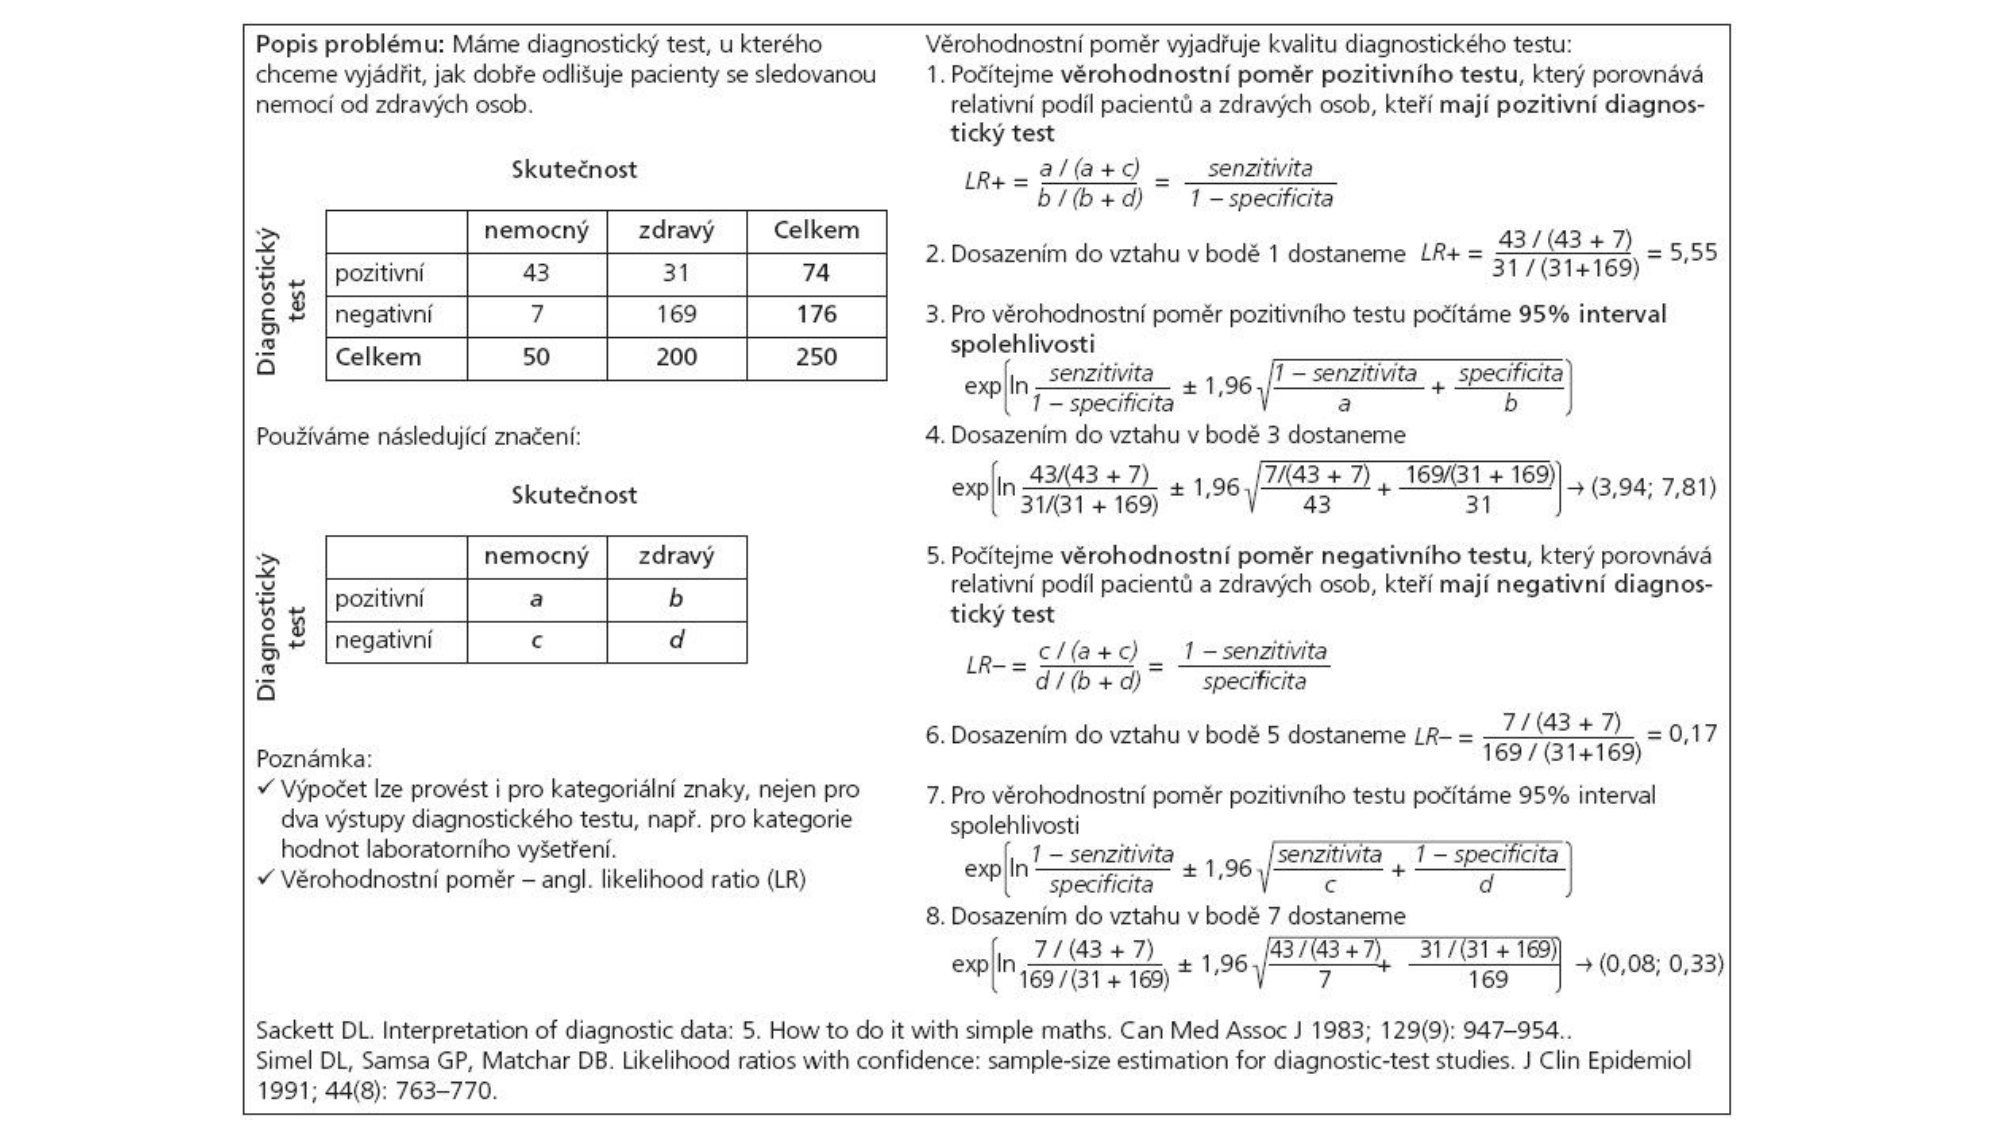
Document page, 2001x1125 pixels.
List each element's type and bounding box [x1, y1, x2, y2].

picture [240, 21, 1736, 1121]
